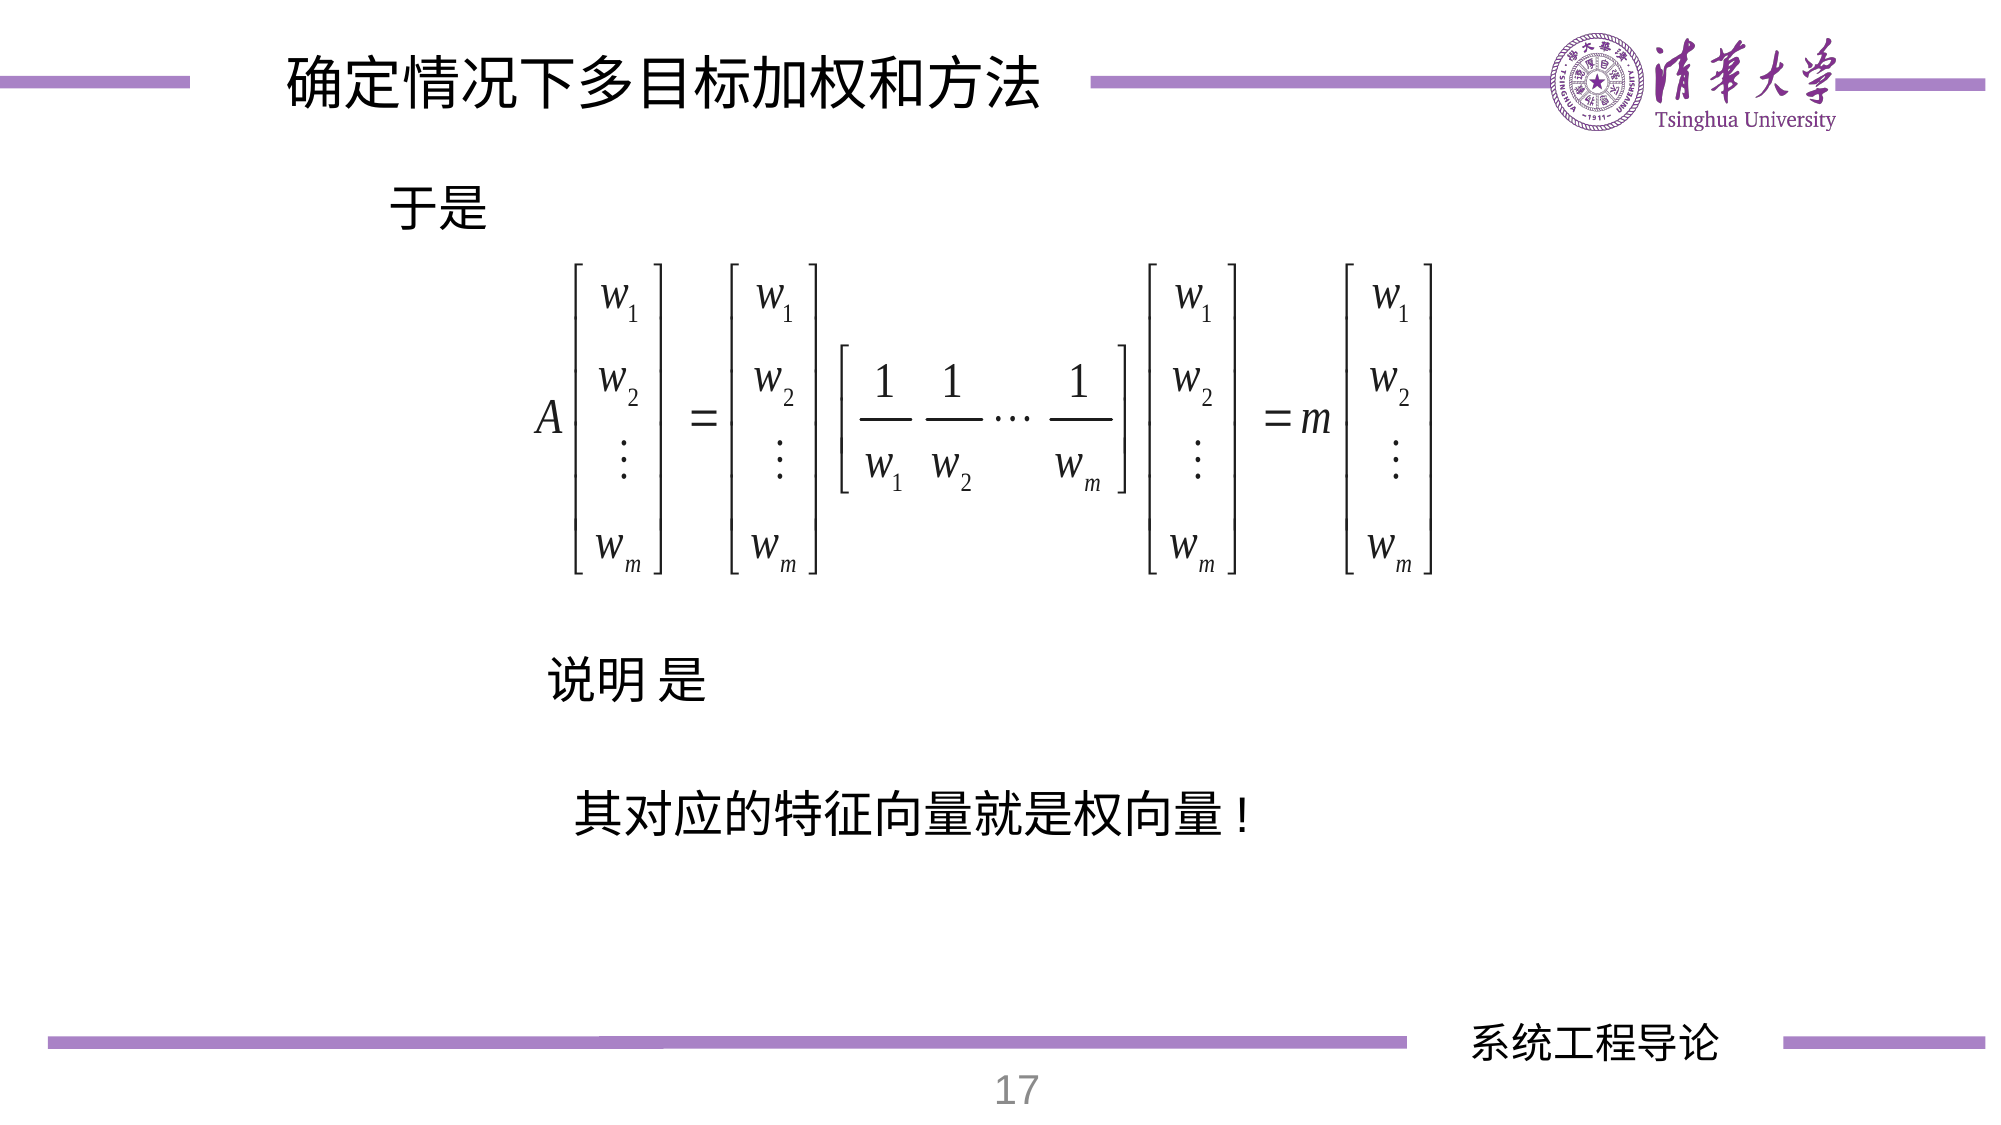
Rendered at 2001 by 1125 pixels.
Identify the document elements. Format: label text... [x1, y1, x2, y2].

picture [1655, 38, 1836, 131]
text_box 于是 [374, 169, 504, 244]
text_box 其对应的特征向量就是权向量! [558, 775, 1265, 850]
picture [1550, 33, 1644, 131]
picture [522, 250, 1452, 584]
